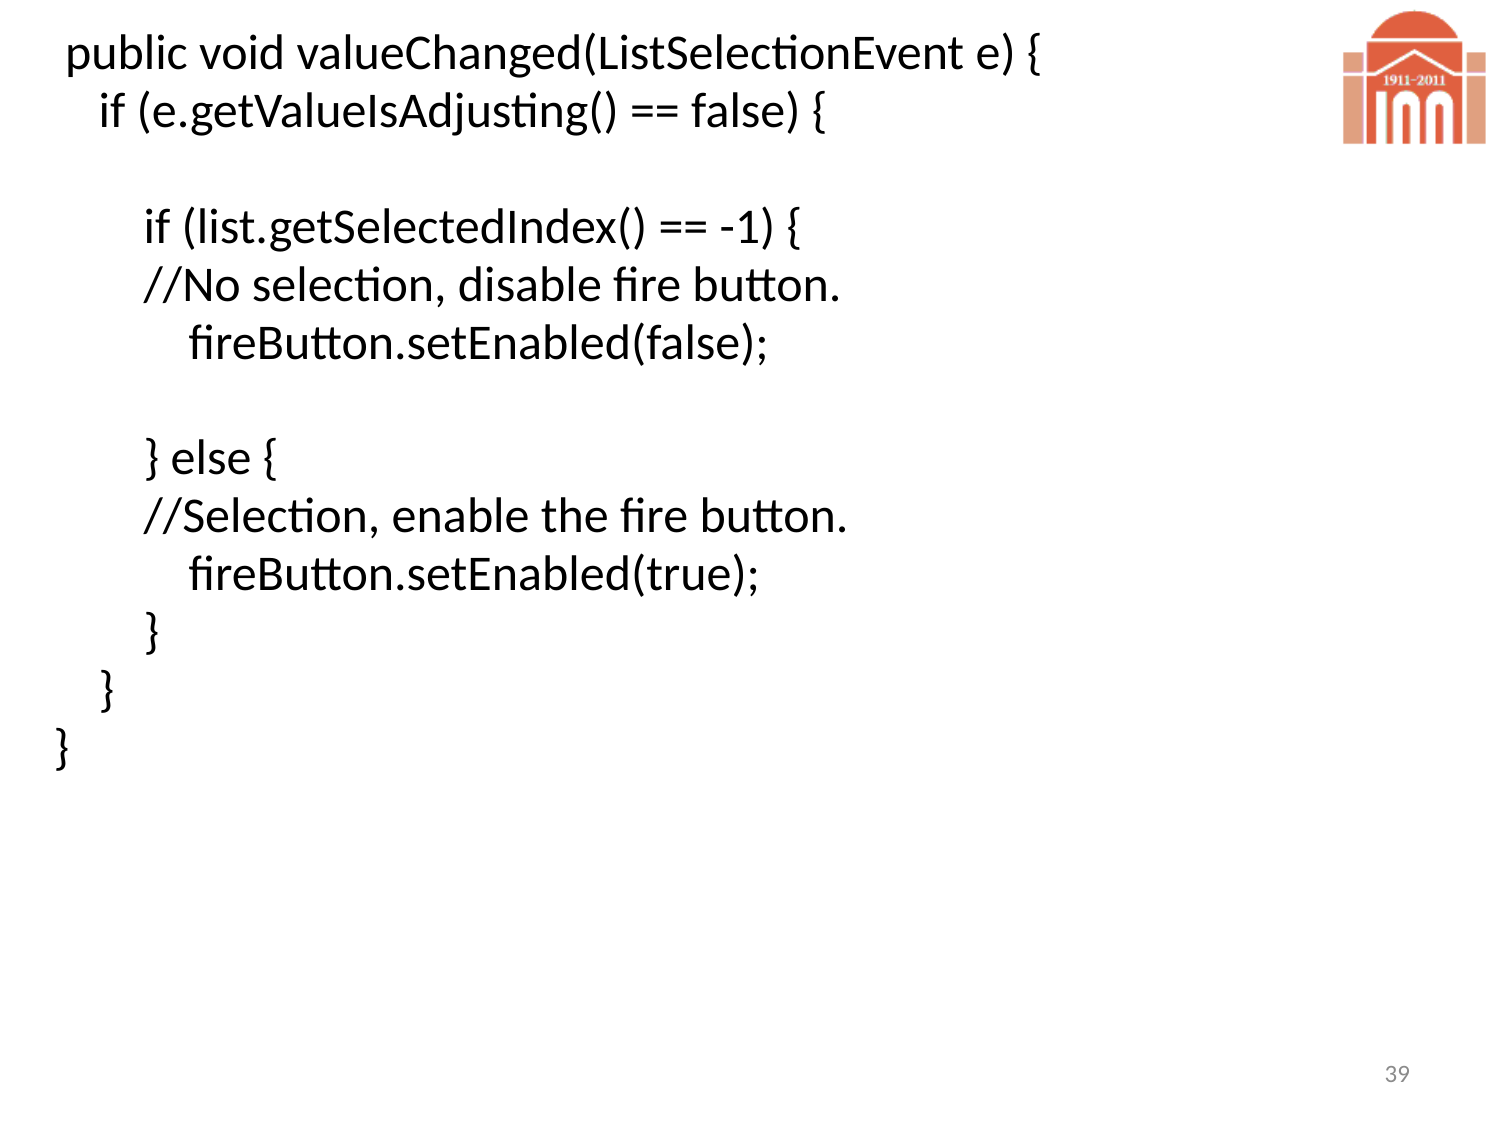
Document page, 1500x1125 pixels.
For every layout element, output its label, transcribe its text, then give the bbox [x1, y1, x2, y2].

list public void valueChanged(ListSelectionEvent e) { if (e.getValueIsAdjusting() == false) { if (list.getSelectedIndex() == -1) { //No selection, disable fire button. fireButton.setEnabled(false); } else { //Selection, enable the fire button. fireButton.setEnabled(true); } } } [0, 23, 1483, 1107]
picture [1331, 0, 1500, 163]
